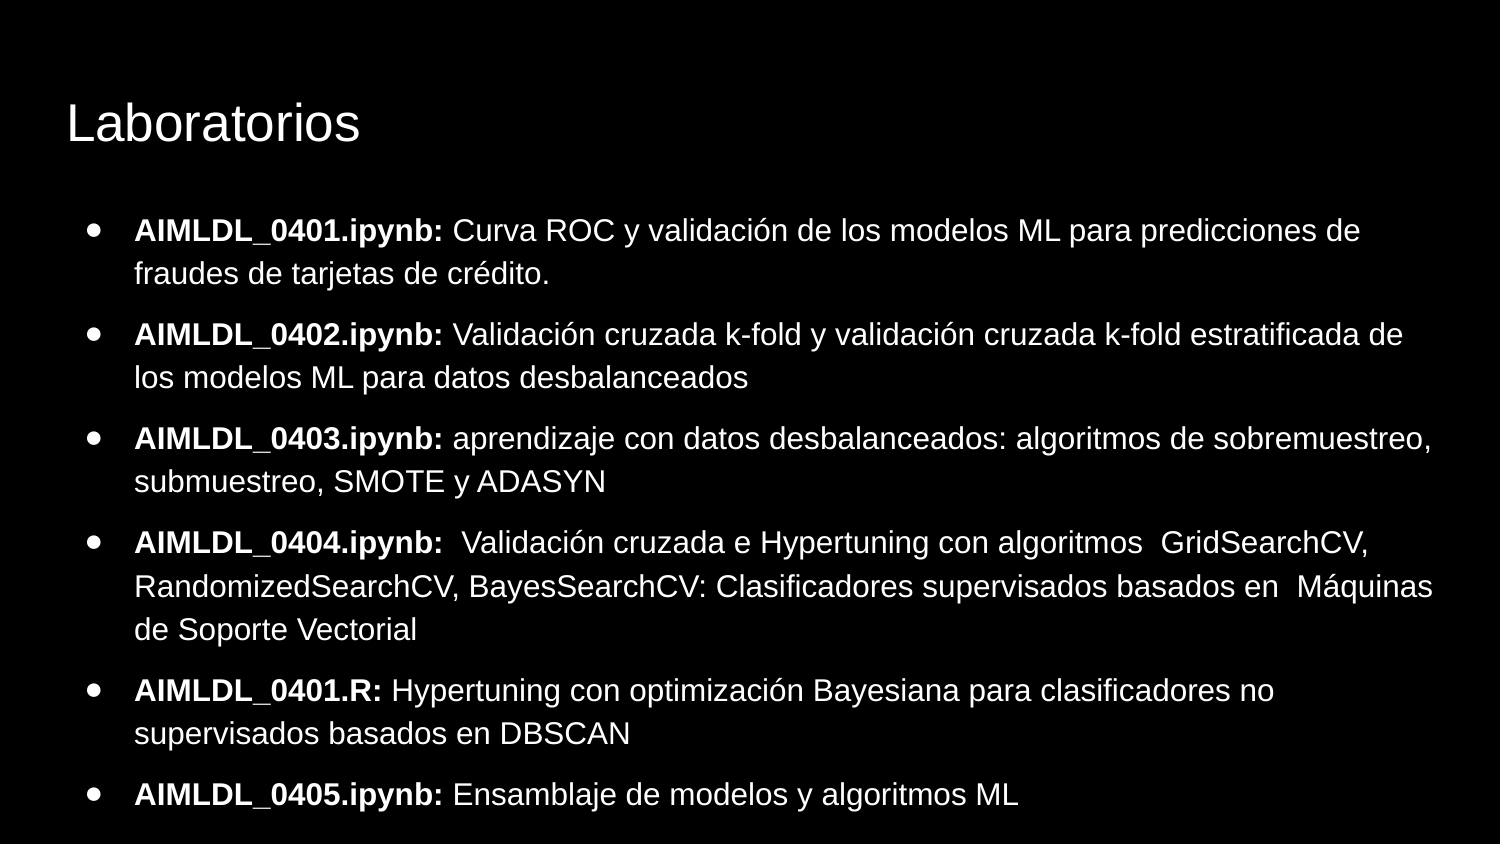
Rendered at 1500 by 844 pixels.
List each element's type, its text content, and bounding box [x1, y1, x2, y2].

title Laboratorios [51, 72, 1449, 167]
list AIMLDL_0401.ipynb: Curva ROC y validación de los modelos ML para predicciones de fraudes de tarjetas de crédito. AIMLDL_0402.ipynb: Validación cruzada k-fold y validación cruzada k-fold estratificada de los modelos ML para datos desbalanceados AIMLDL_0403.ipynb: aprendizaje con datos desbalanceados: algoritmos de sobremuestreo, submuestreo, SMOTE y ADASYN AIMLDL_0404.ipynb: Validación cruzada e Hypertuning con algoritmos GridSearchCV, RandomizedSearchCV, BayesSearchCV: Clasificadores supervisados basados en Máquinas de Soporte Vectorial AIMLDL_0401.R: Hypertuning con optimización Bayesiana para clasificadores no supervisados basados en DBSCAN AIMLDL_0405.ipynb: Ensamblaje de modelos y algoritmos ML [51, 189, 1449, 828]
